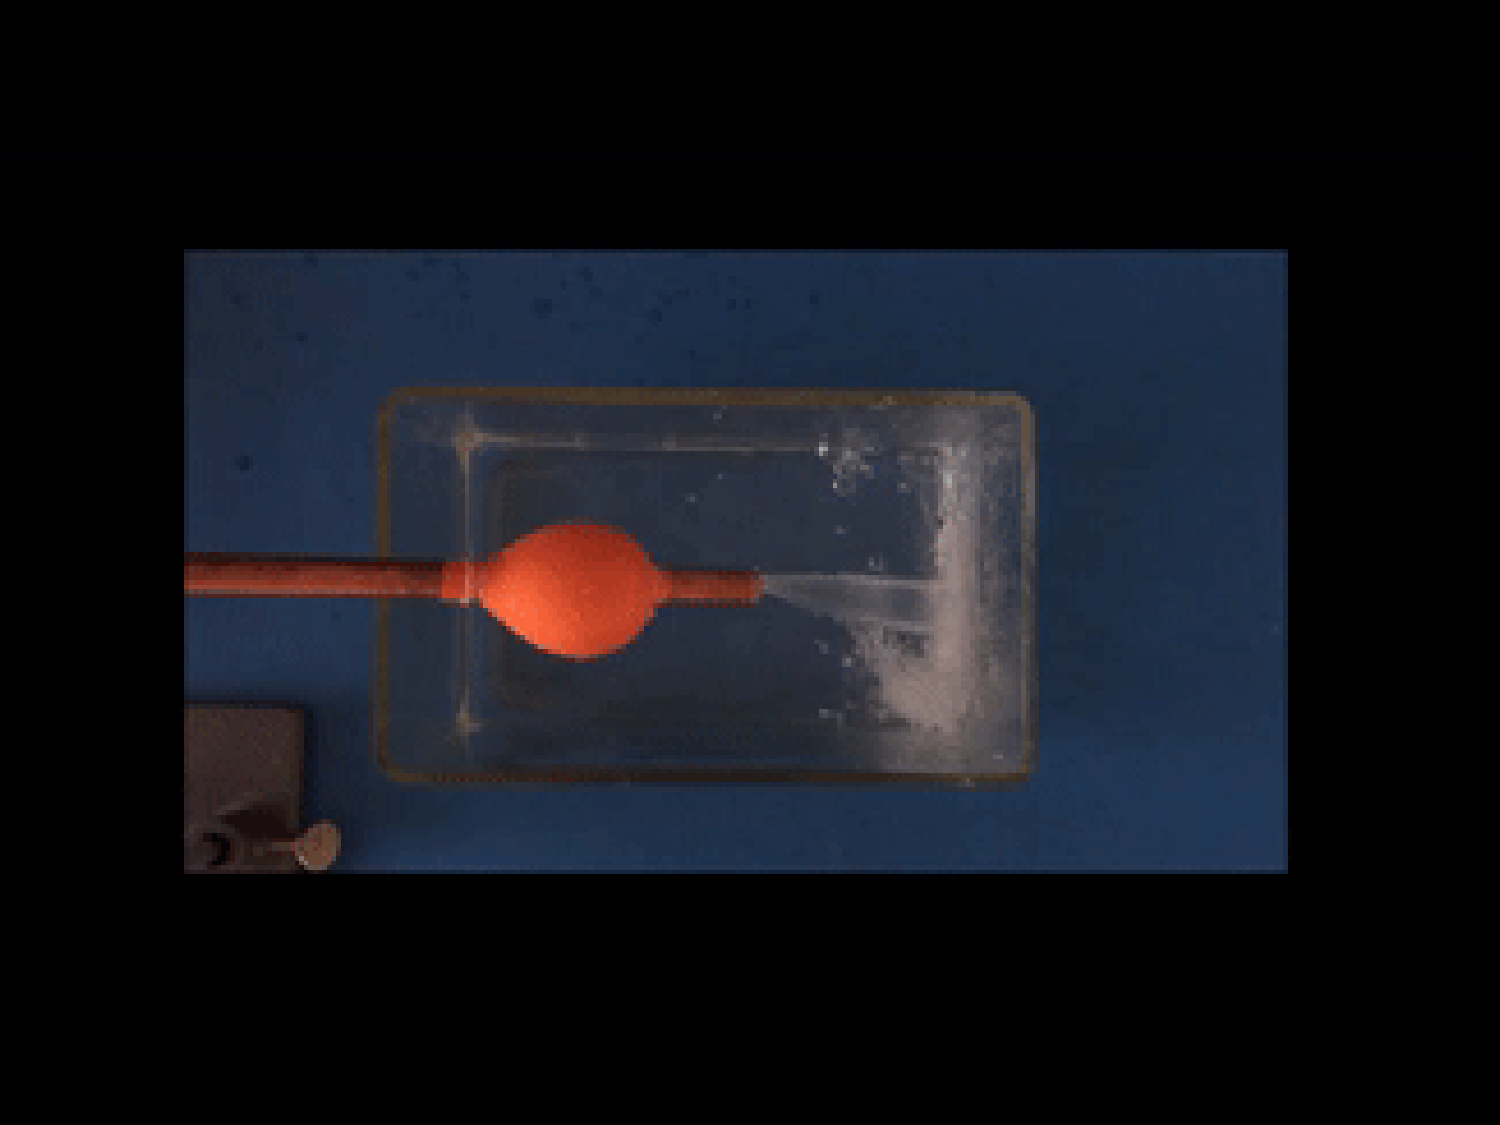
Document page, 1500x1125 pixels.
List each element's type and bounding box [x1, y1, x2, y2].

picture [1, 148, 1473, 977]
